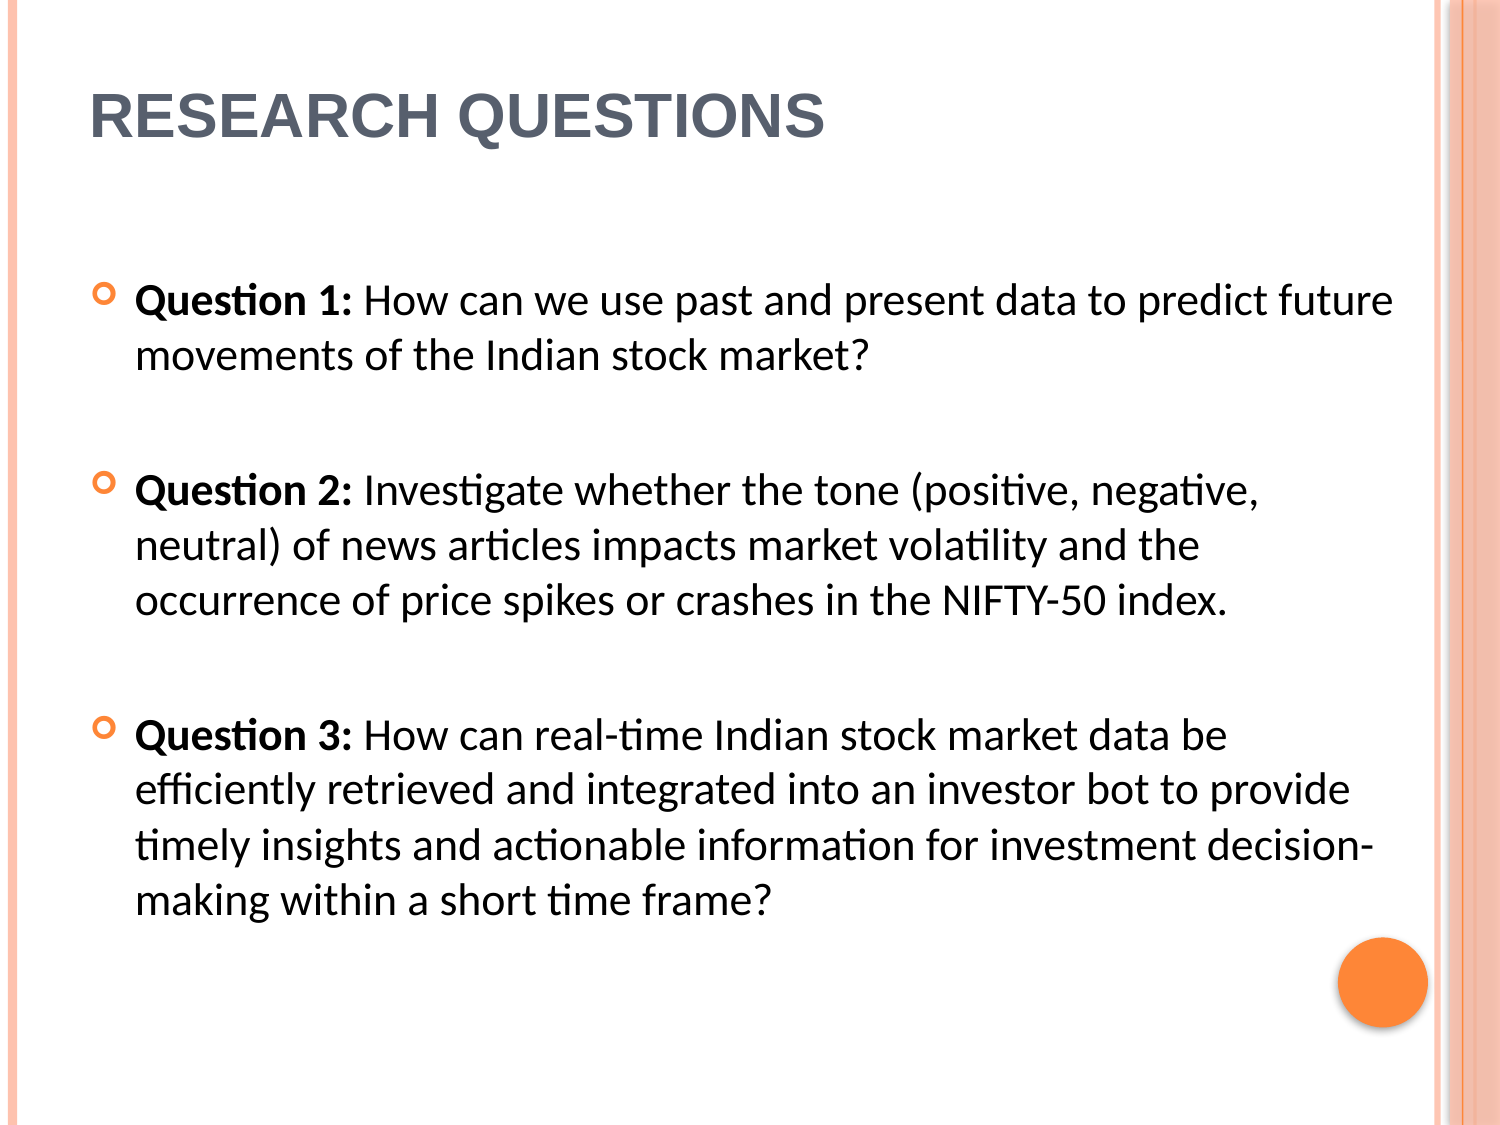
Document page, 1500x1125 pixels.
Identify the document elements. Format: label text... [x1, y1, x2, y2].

title Research Questions [75, 45, 1300, 233]
list Question 1: How can we use past and present data to predict future movements of the Indian stock market? Question 2: Investigate whether the tone (positive, negative, neutral) of news articles impacts market volatility and the occurrence of price spikes or crashes in the NIFTY-50 index. Question 3: How can real-time Indian stock market data be efficiently retrieved and integrated into an investor bot to provide timely insights and actionable information for investment decision-making within a short time frame? [75, 262, 1425, 1062]
